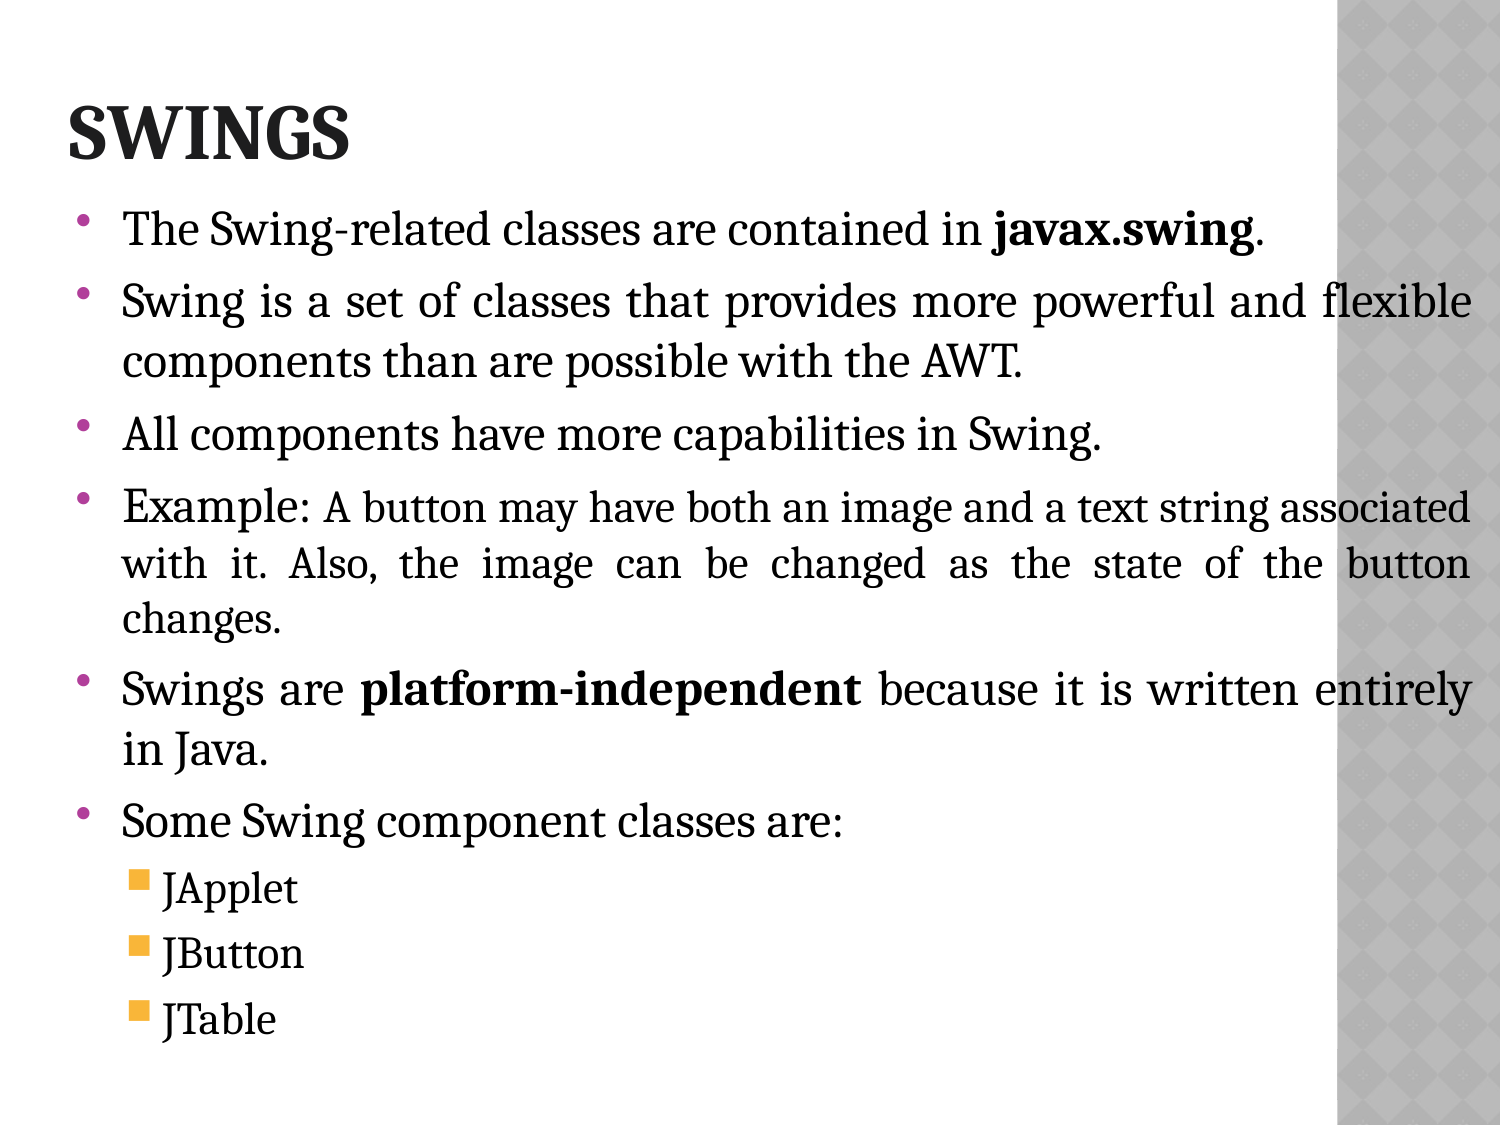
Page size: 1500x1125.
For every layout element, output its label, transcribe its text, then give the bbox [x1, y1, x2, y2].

list The Swing-related classes are contained in javax.swing. Swing is a set of classes that provides more powerful and flexible components than are possible with the AWT. All components have more capabilities in Swing. Example: A button may have both an image and a text string associated with it. Also, the image can be changed as the state of the button changes. Swings are platform-independent because it is written entirely in Java. Some Swing component classes are: JApplet JButton JTable [62, 187, 1488, 1088]
title Swings [62, 45, 1450, 175]
